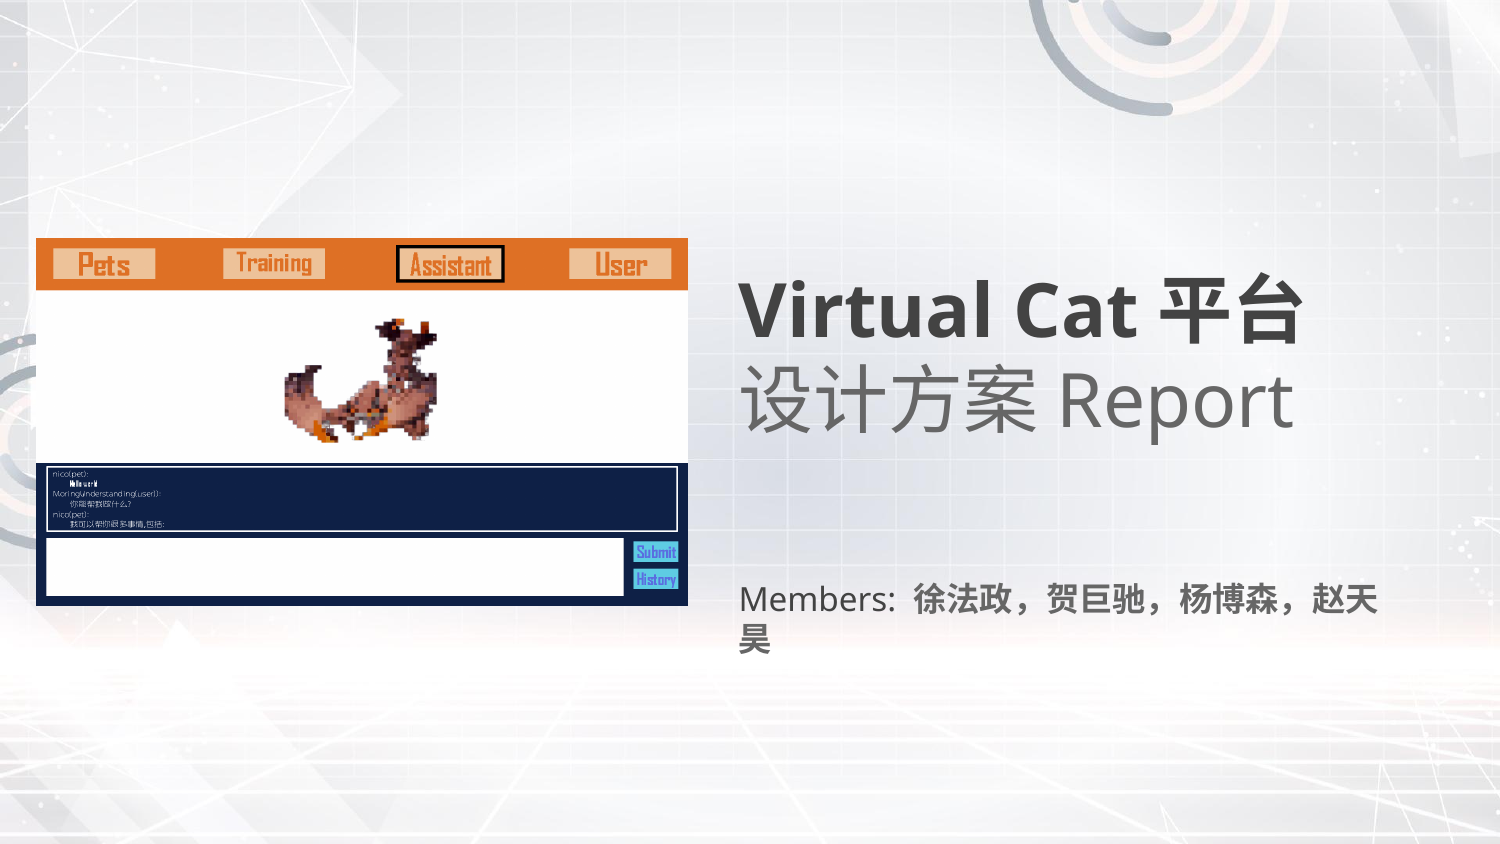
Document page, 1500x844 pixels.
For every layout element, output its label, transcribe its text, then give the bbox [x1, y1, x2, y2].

subtitle Members: 徐法政，贺巨驰，杨博森，赵天昊 [723, 563, 1427, 656]
title Virtual Cat平台 设计方案Report [723, 238, 1396, 458]
picture [0, 0, 1500, 844]
